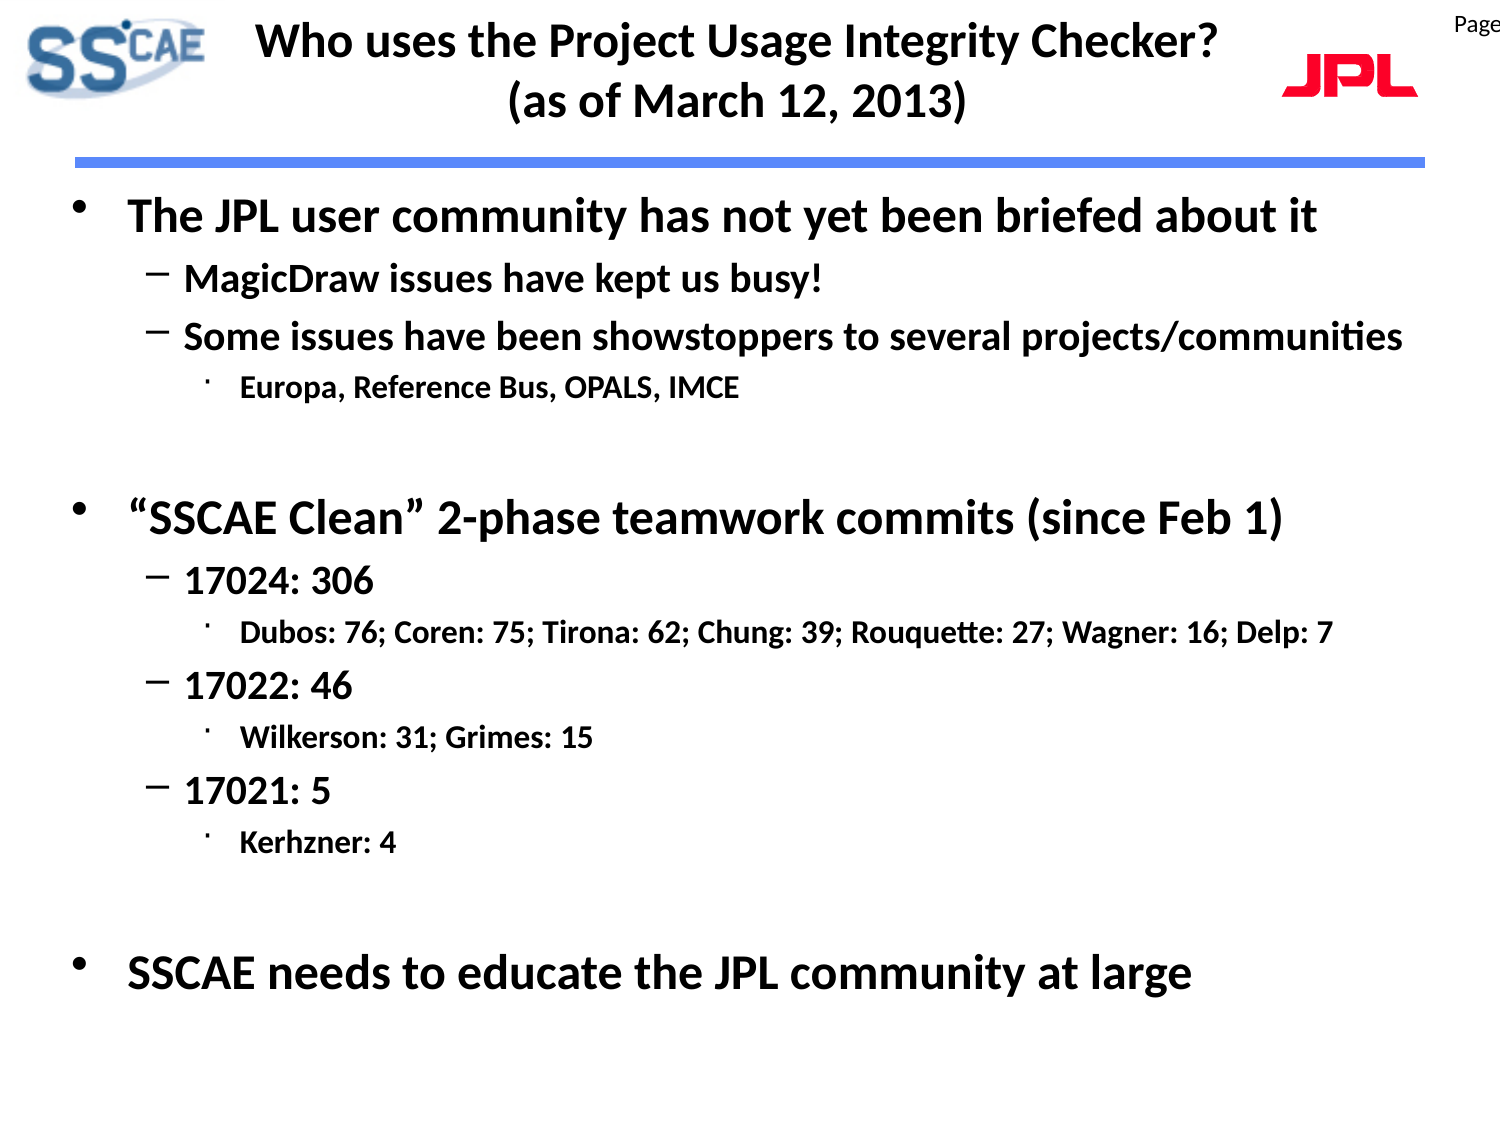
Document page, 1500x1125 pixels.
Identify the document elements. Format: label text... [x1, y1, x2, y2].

picture [0, 0, 225, 111]
title Who uses the Project Usage Integrity Checker?(as of March 12, 2013) [225, 37, 1250, 99]
slide_number Page 10 [1162, 0, 1500, 76]
list The JPL user community has not yet been briefed about it MagicDraw issues have kept us busy! Some issues have been showstoppers to several projects/communities Europa, Reference Bus, OPALS, IMCE “SSCAE Clean” 2-phase teamwork commits (since Feb 1) 17024: 306 Dubos: 76; Coren: 75; Tirona: 62; Chung: 39; Rouquette: 27; Wagner: 16; Delp: 7 17022: 46 Wilkerson: 31; Grimes: 15 17021: 5 Kerhzner: 4 SSCAE needs to educate the JPL community at large [37, 174, 1463, 1021]
